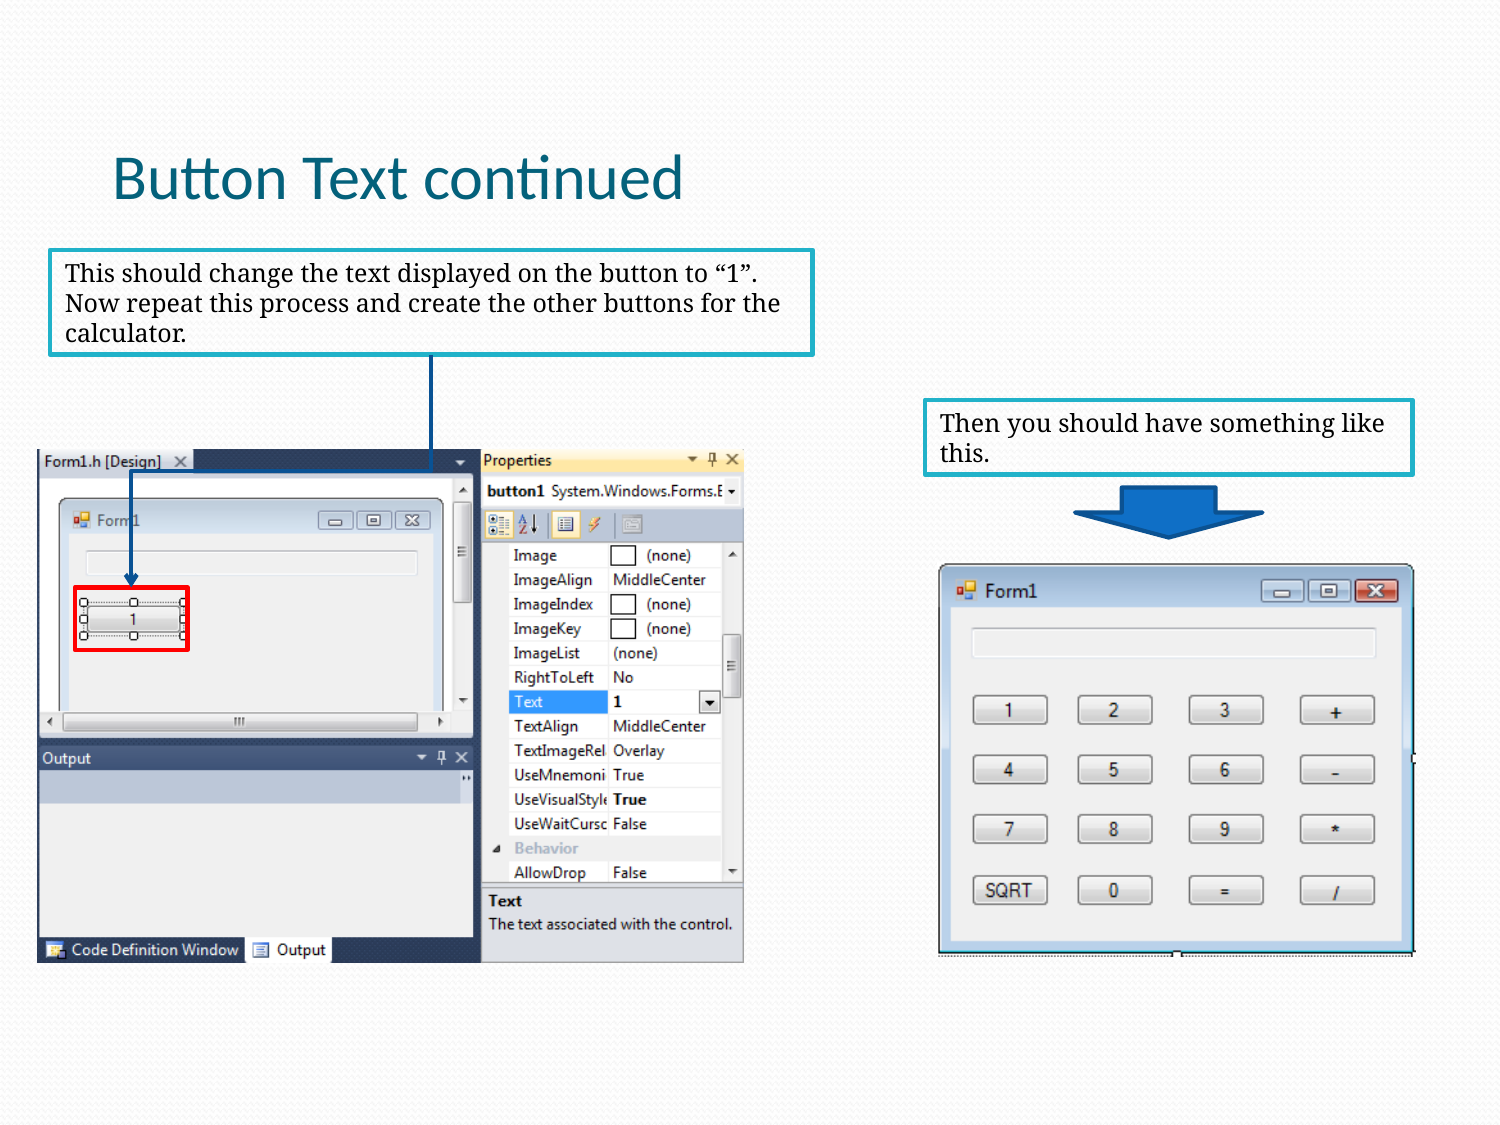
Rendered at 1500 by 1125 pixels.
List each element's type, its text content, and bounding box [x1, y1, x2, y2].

text_box [1072, 485, 1265, 540]
text_box This should change the text displayed on the button to “1”. Now repeat this process and create the other buttons for the calculator. [49, 249, 813, 355]
title Button Text continued [112, 127, 1425, 213]
picture [937, 562, 1416, 957]
picture [37, 449, 744, 963]
text_box Then you should have something like this. [924, 399, 1413, 475]
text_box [150, 306, 413, 607]
